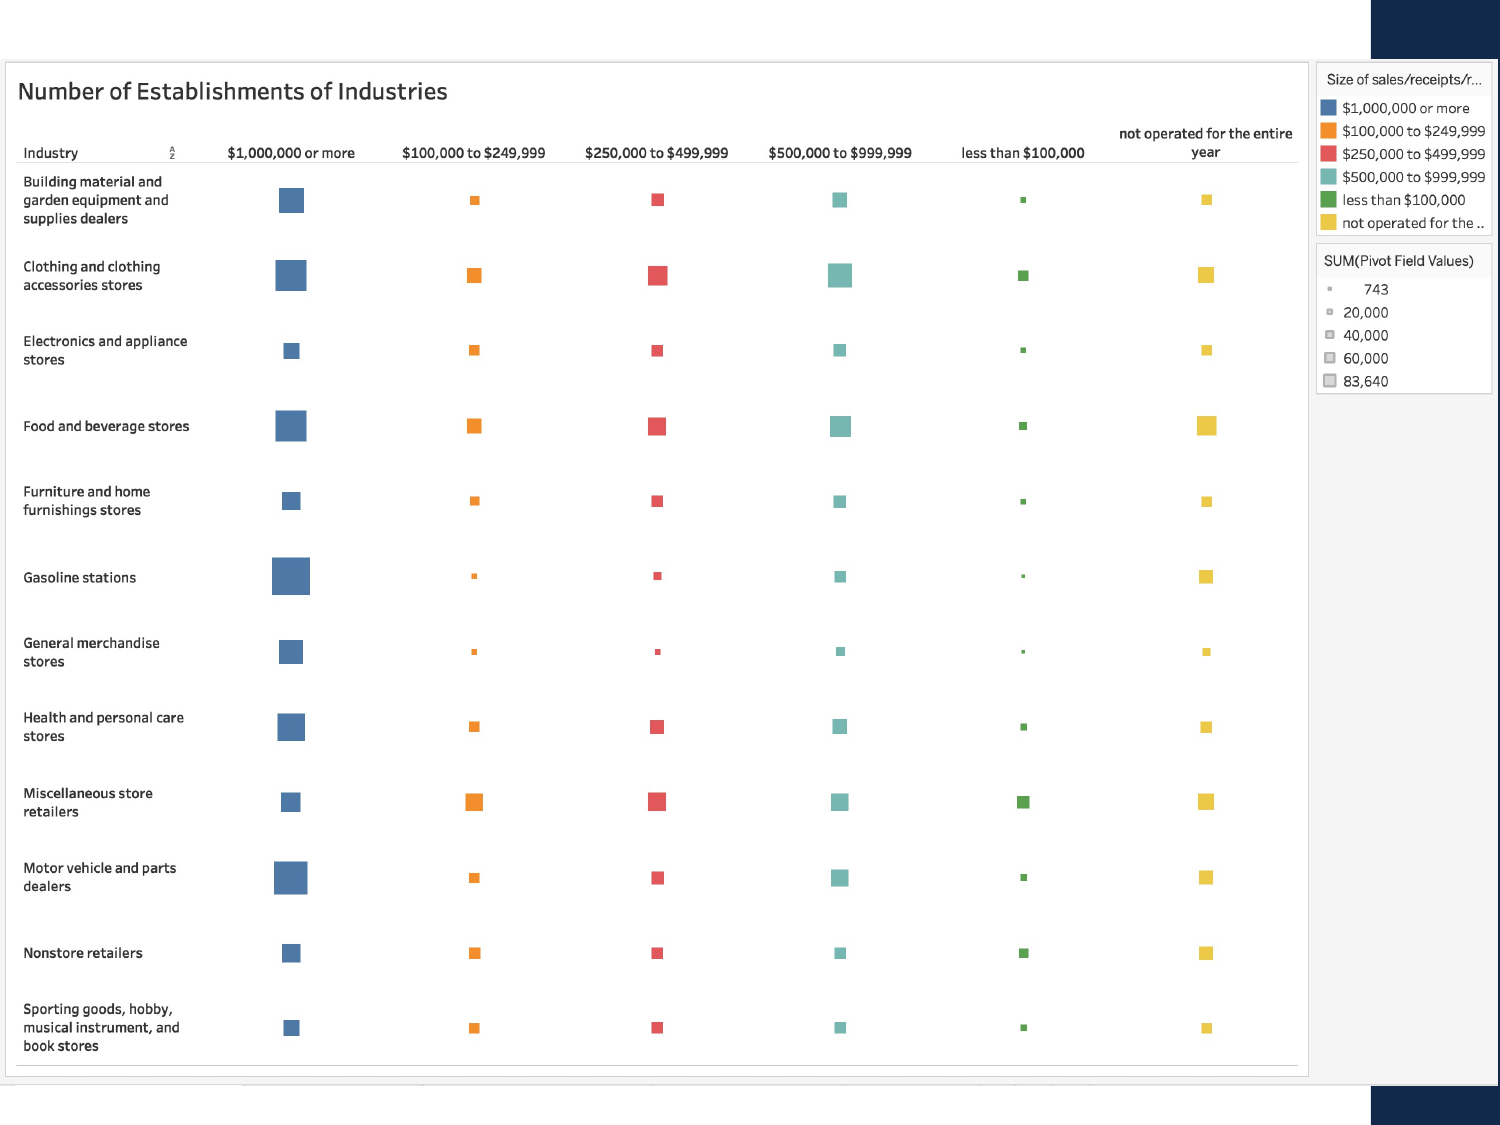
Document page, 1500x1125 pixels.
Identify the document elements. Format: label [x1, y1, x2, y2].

list [0, 59, 1499, 1086]
picture [0, 0, 1500, 1125]
